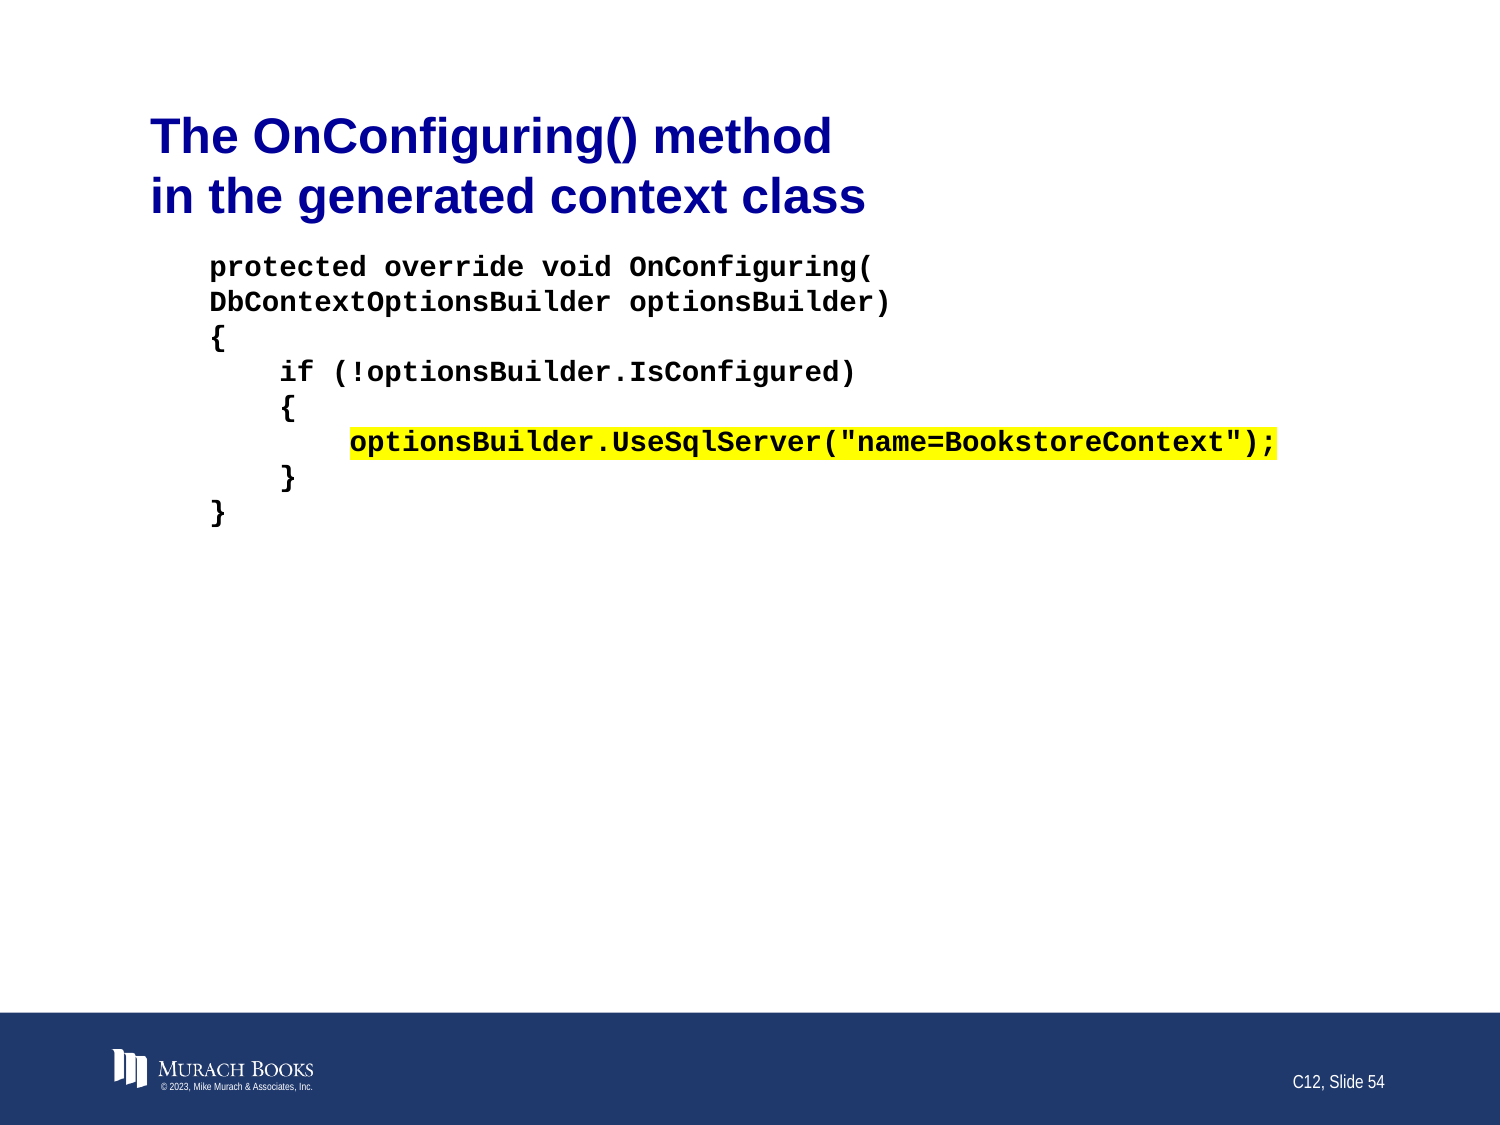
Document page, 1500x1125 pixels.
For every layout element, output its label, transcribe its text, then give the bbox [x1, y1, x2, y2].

title The OnConfiguring() method in the generated context class [150, 102, 1350, 224]
slide_number C12, Slide 54 [1087, 1025, 1400, 1100]
list protected override void OnConfiguring( DbContextOptionsBuilder optionsBuilder) { if (!optionsBuilder.IsConfigured) { optionsBuilder.UseSqlServer("name=BookstoreContext"); } } [137, 239, 1350, 978]
footer © 2023, Mike Murach & Associates, Inc. [12, 1025, 463, 1100]
